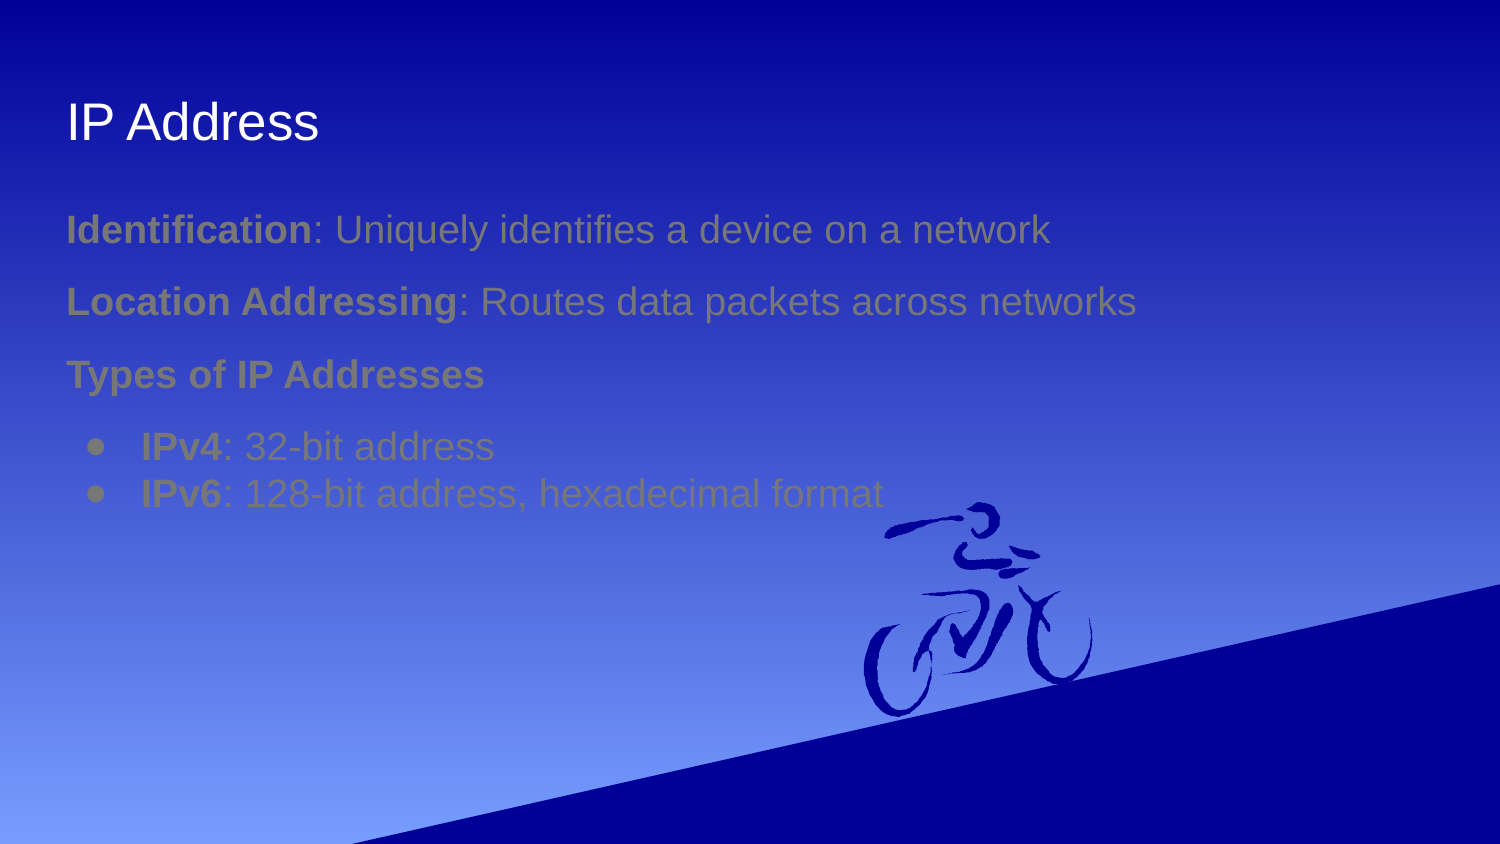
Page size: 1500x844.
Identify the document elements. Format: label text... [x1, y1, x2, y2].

title IP Address [50, 72, 1450, 168]
list Identification: Uniquely identifies a device on a network Location Addressing: Routes data packets across networks Types of IP Addresses IPv4: 32-bit address IPv6: 128-bit address, hexadecimal format [50, 188, 1450, 750]
